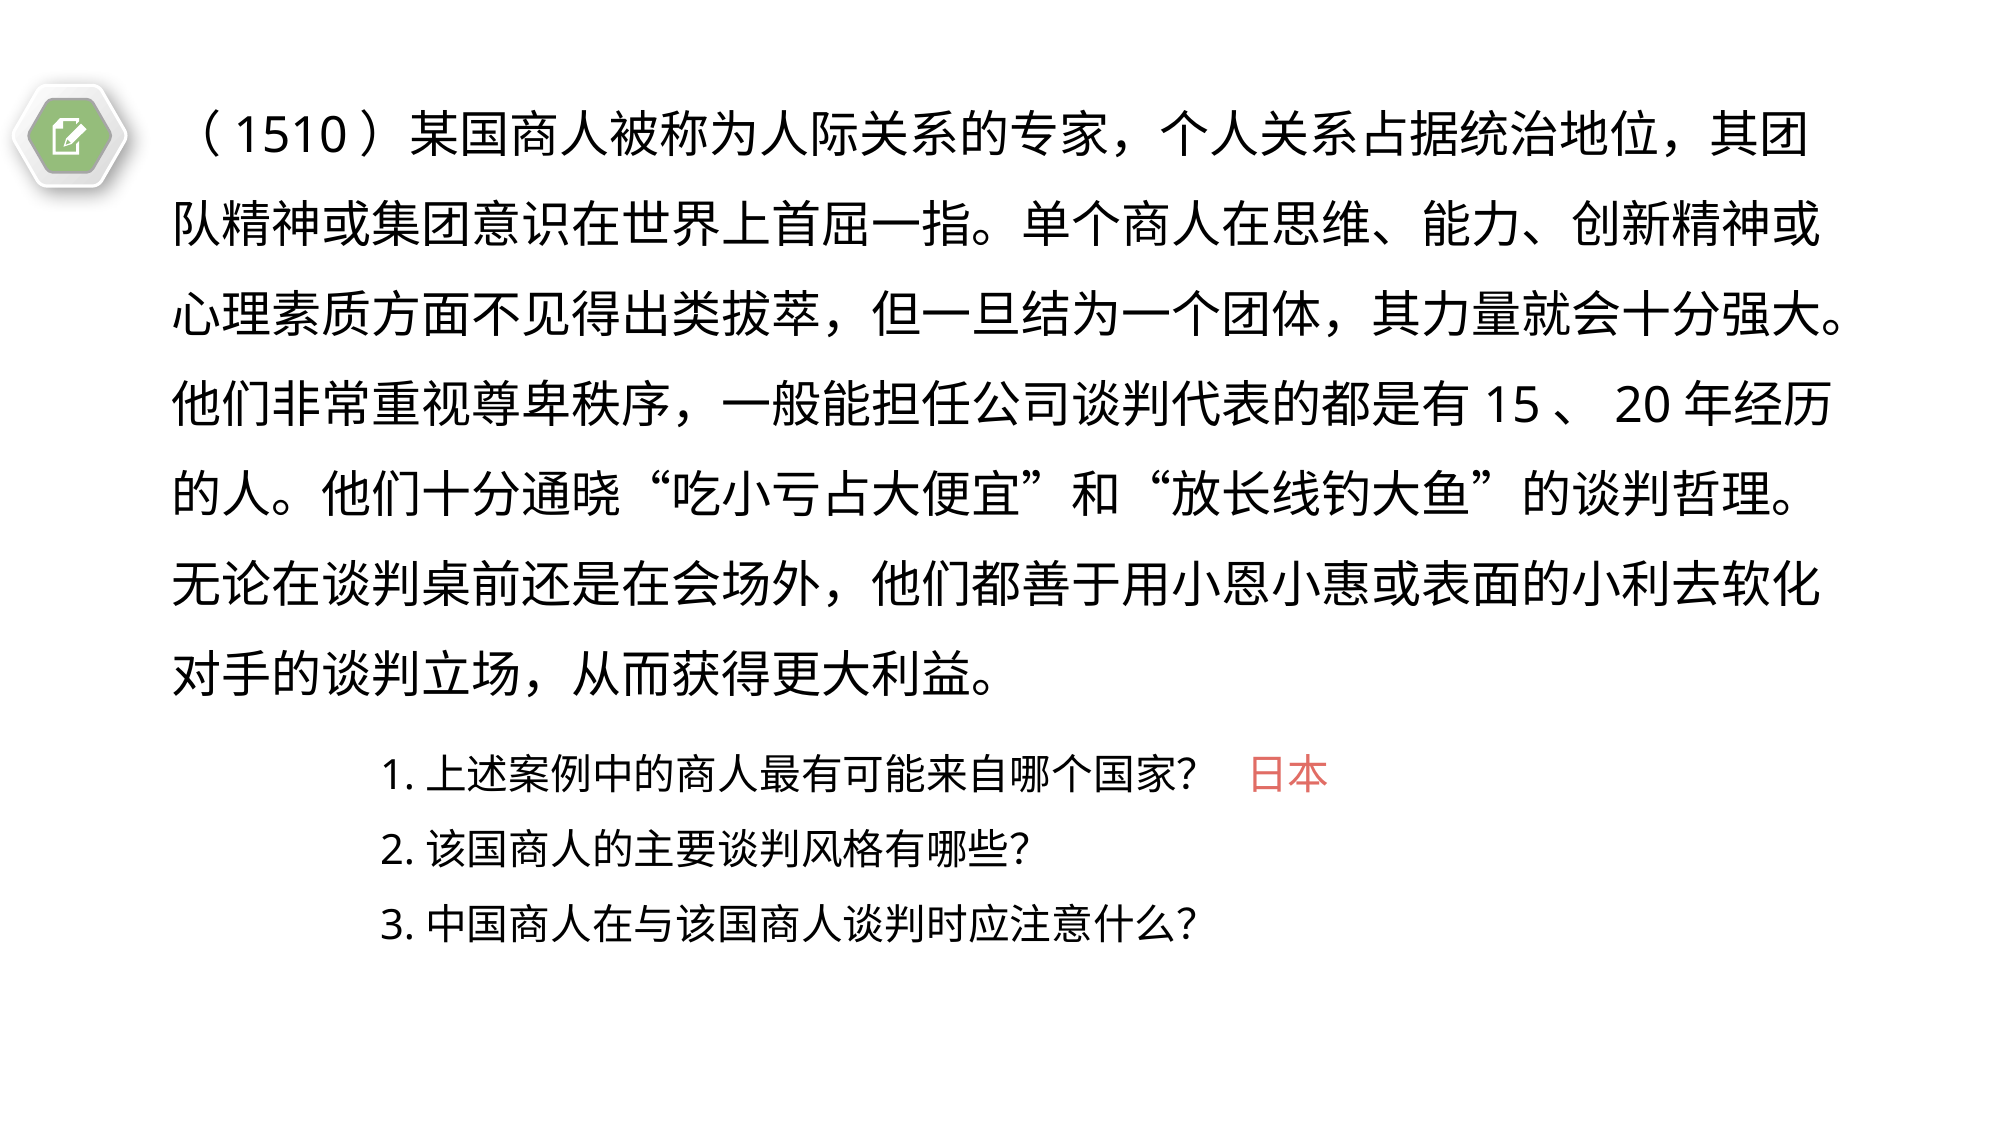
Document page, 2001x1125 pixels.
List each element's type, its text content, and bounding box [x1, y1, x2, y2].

text_box （1510）某国商人被称为人际关系的专家，个人关系占据统治地位，其团队精神或集团意识在世界上首屈一指。单个商人在思维、能力、创新精神或心理素质方面不见得出类拔萃，但一旦结为一个团体，其力量就会十分强大。他们非常重视尊卑秩序，一般能担任公司谈判代表的都是有15、20年经历的人。他们十分通晓“吃小亏占大便宜”和“放长线钓大鱼”的谈判哲理。无论在谈判桌前还是在会场外，他们都善于用小恩小惠或表面的小利去软化对手的谈判立场，从而获得更大利益。 [156, 64, 1853, 710]
text_box 1.上述案例中的商人最有可能来自哪个国家？ 日本 2.该国商人的主要谈判风格有哪些？ 3.中国商人在与该国商人谈判时应注意什么？ [365, 715, 1595, 956]
